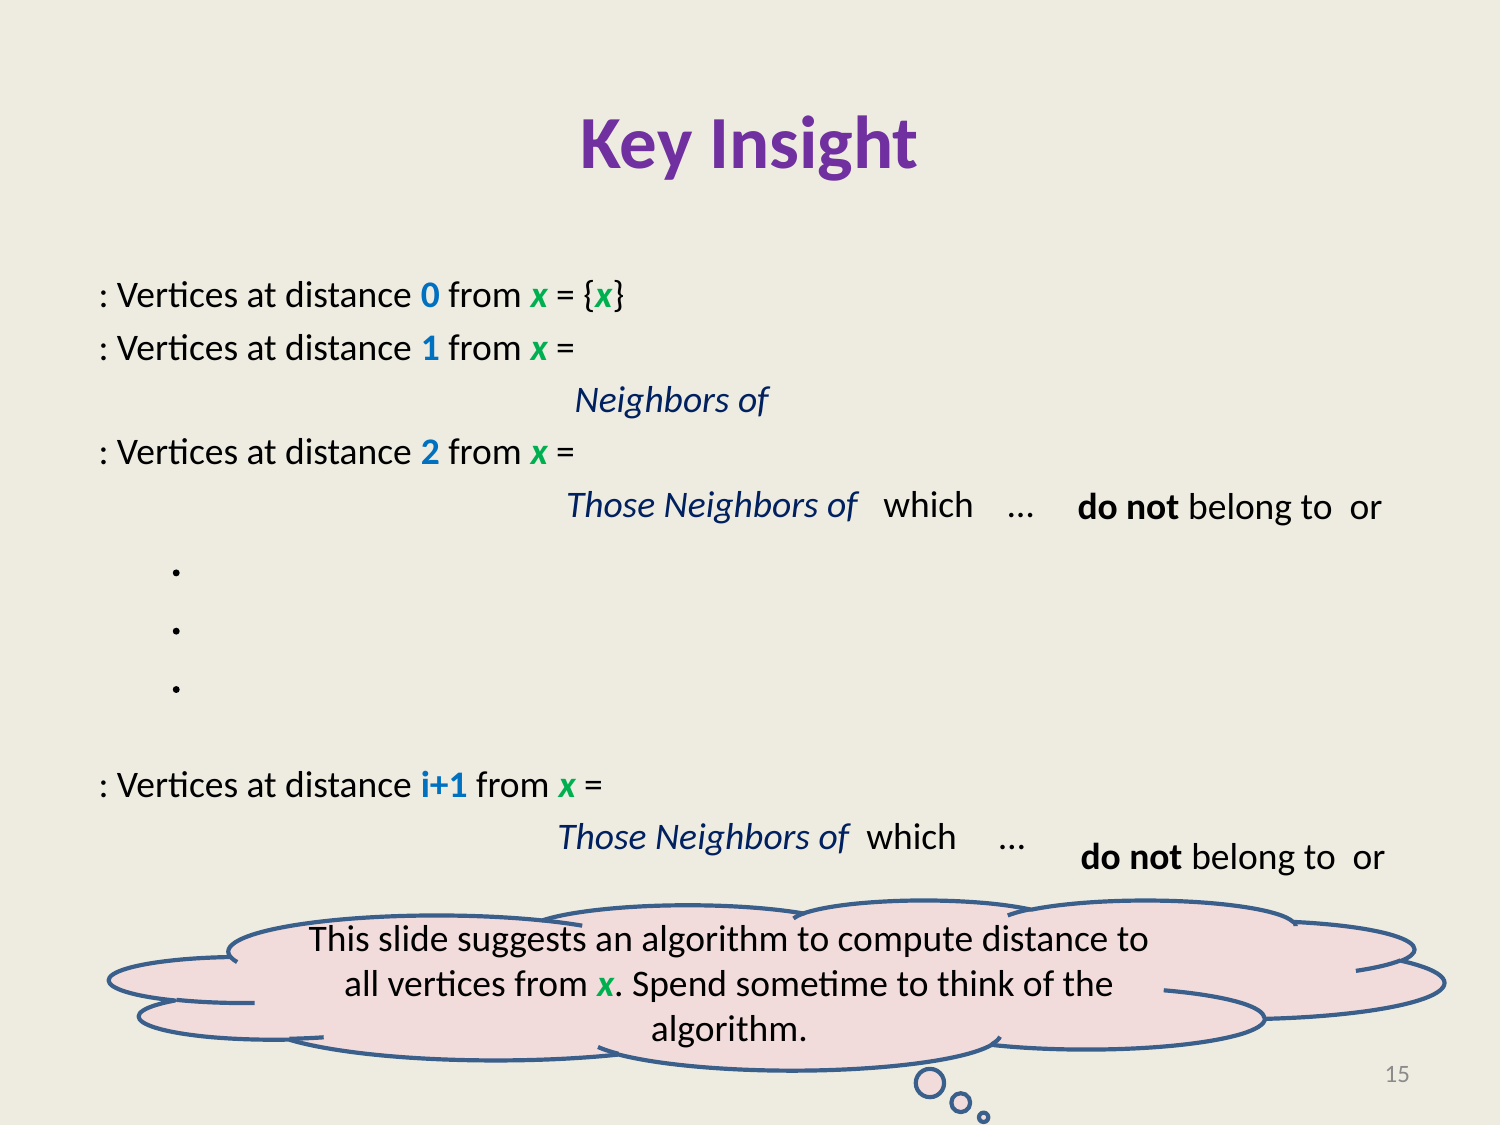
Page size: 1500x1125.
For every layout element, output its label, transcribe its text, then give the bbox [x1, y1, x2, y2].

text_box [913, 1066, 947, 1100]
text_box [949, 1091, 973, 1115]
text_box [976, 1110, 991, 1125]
title Key Insight [75, 45, 1425, 233]
slide_number 15 [1074, 1042, 1425, 1103]
text_box This slide suggests an algorithm to compute distance to all vertices from x. Spend sometime to think of the algorithm. [106, 898, 1447, 1073]
